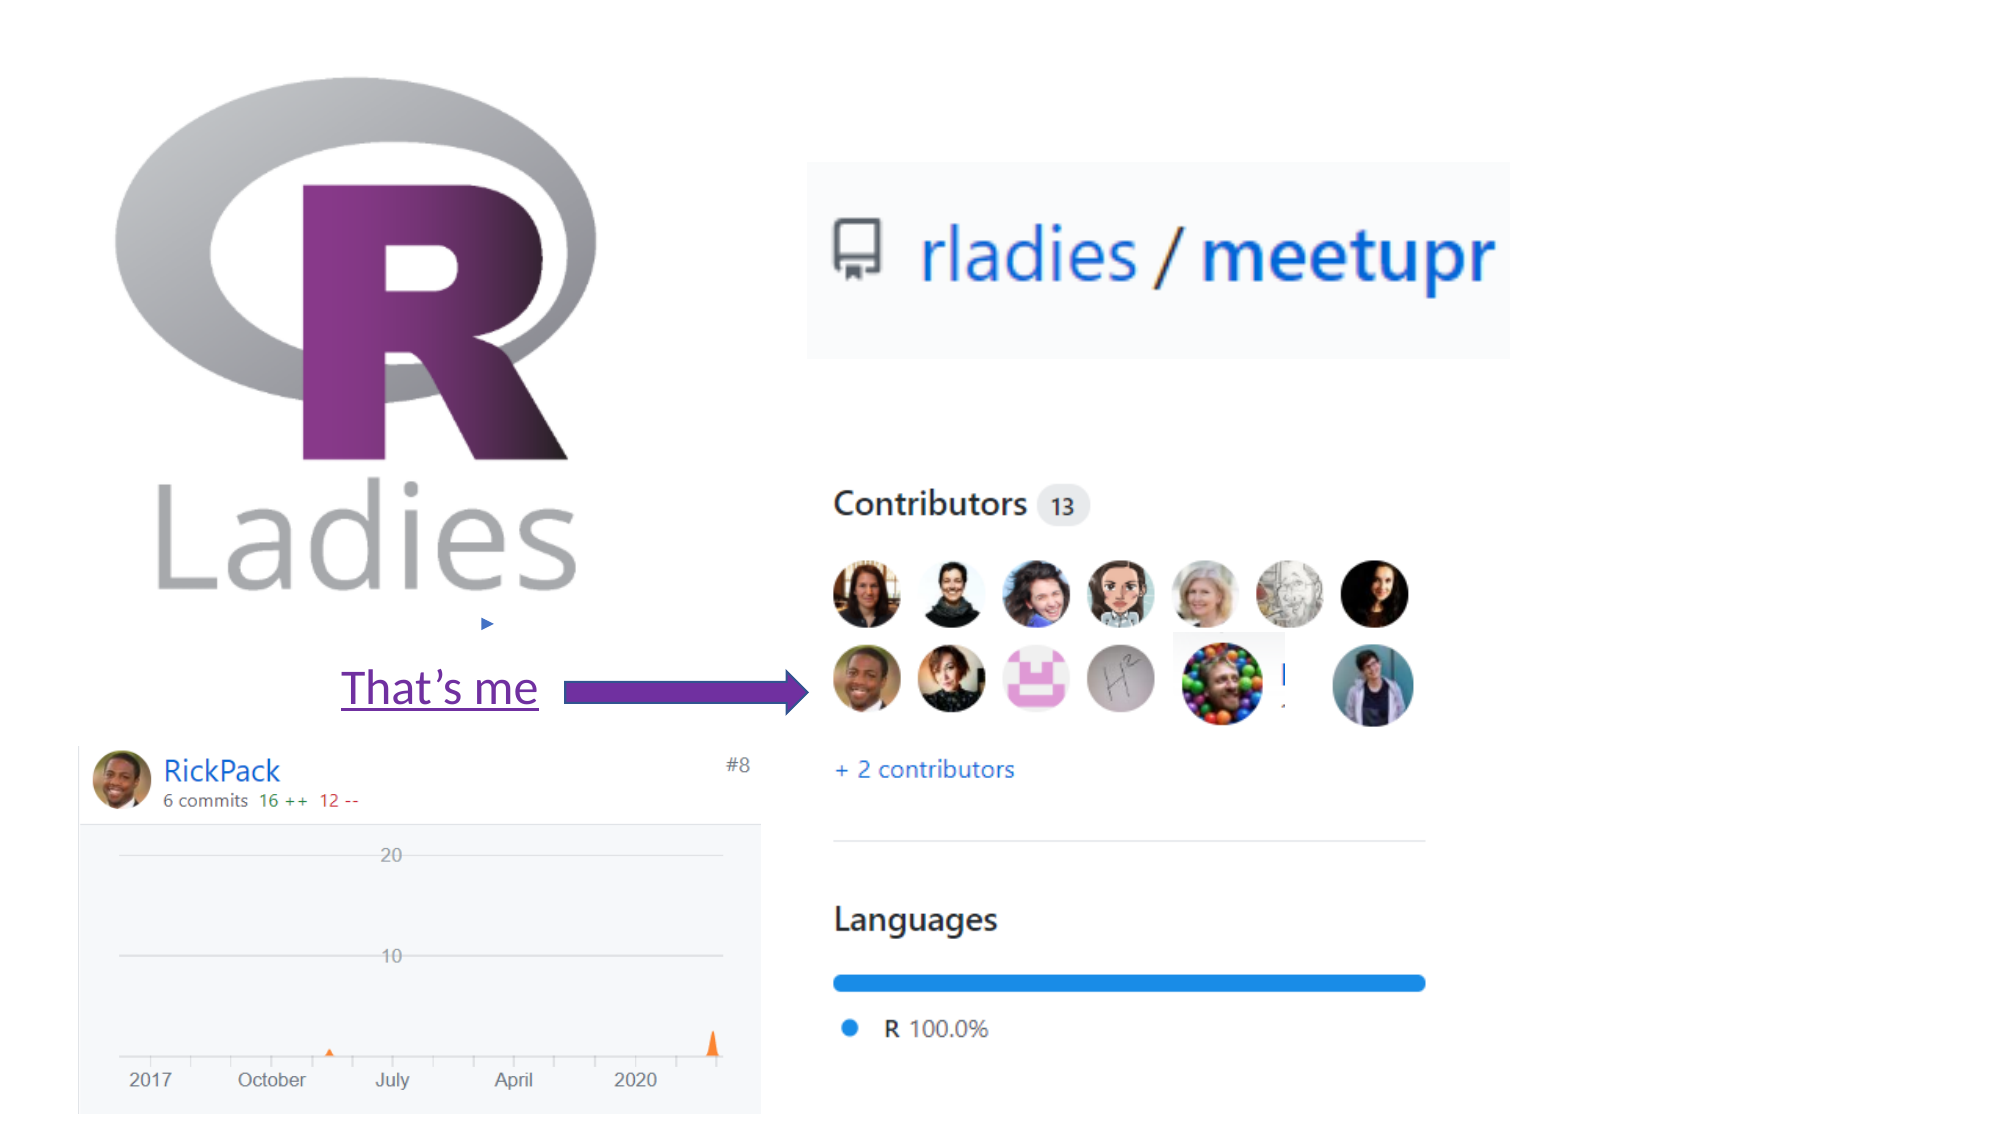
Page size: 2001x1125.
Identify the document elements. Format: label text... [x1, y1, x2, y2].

picture [78, 746, 761, 1114]
text_box That’s me [110, 647, 554, 722]
picture [807, 162, 1510, 359]
picture [17, 14, 673, 624]
picture [807, 467, 1443, 1064]
text_box [564, 668, 807, 716]
